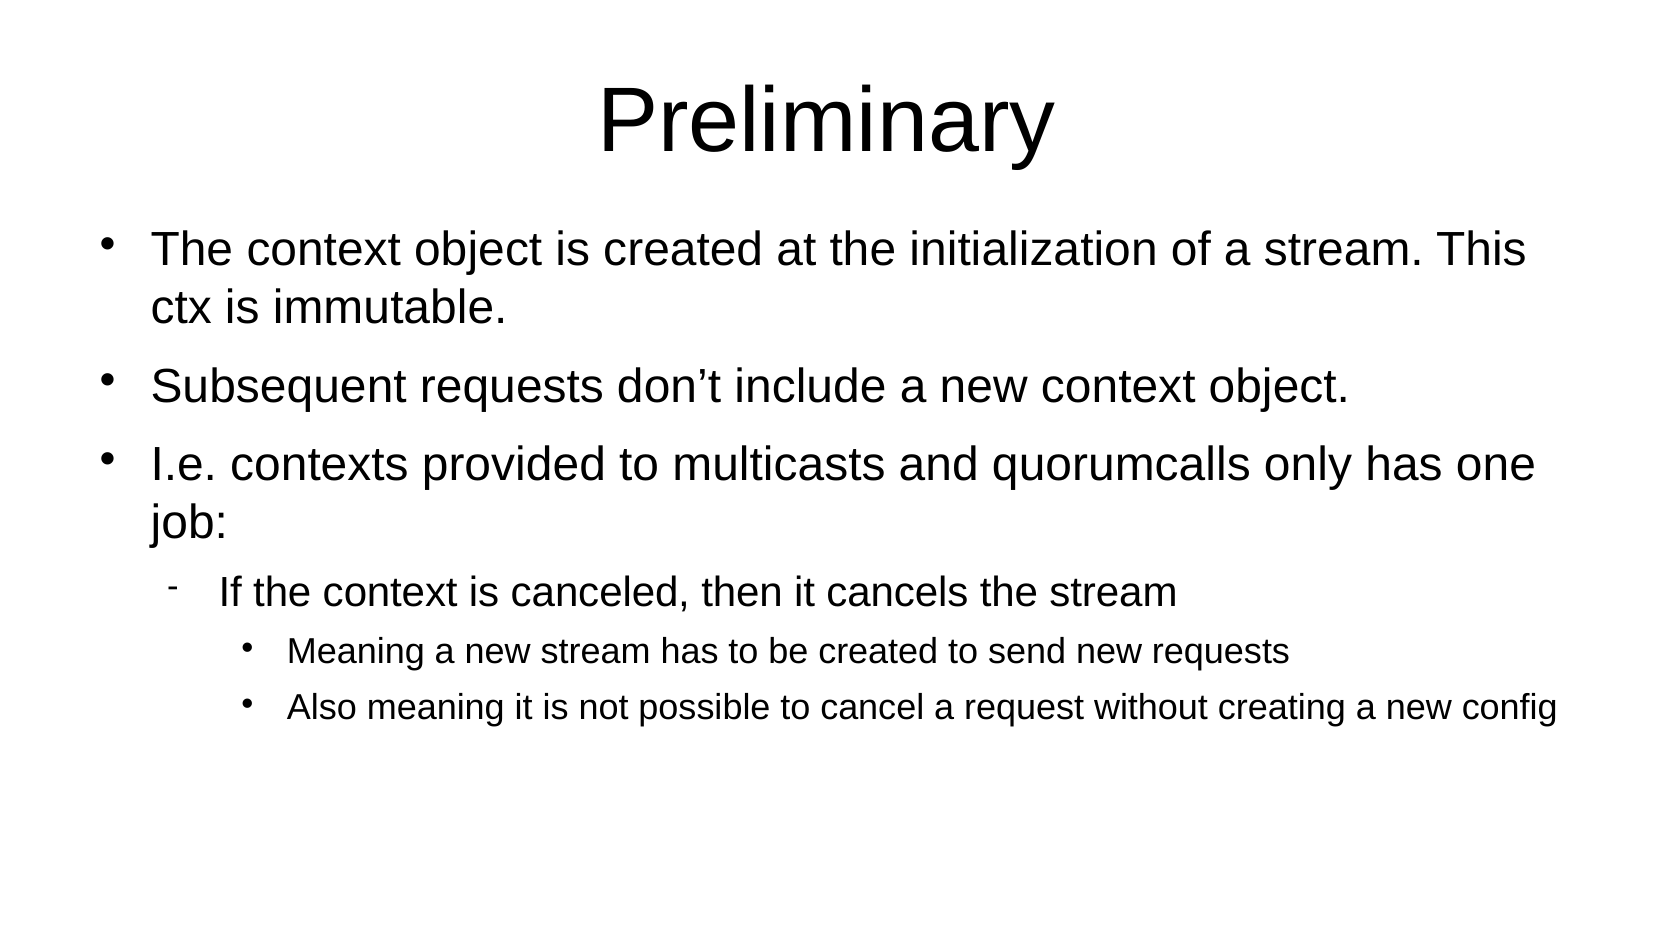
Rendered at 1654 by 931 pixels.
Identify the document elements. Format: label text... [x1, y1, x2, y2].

list The context object is created at the initialization of a stream. This ctx is immutable. Subsequent requests don’t include a new context object. I.e. contexts provided to multicasts and quorumcalls only has one job: If the context is canceled, then it cancels the stream Meaning a new stream has to be created to send new requests Also meaning it is not possible to cancel a request without creating a new config [82, 217, 1571, 757]
title Preliminary [82, 37, 1571, 193]
